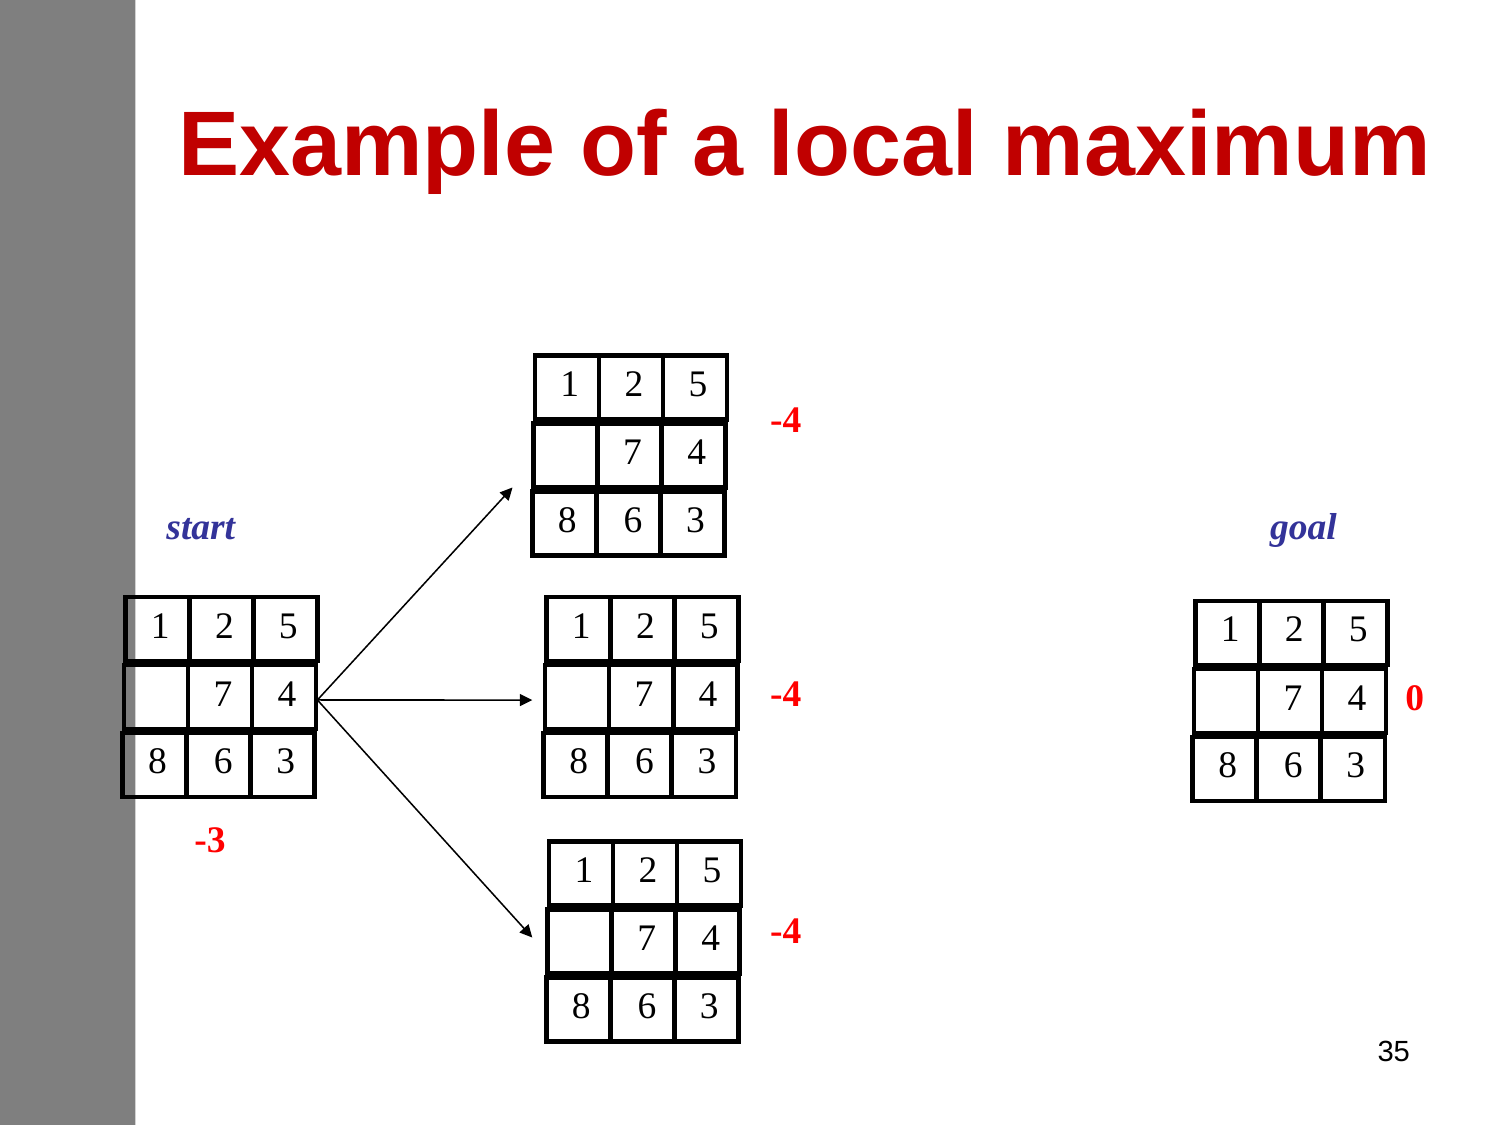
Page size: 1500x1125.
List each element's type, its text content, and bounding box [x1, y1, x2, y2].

text_box 0 [1392, 665, 1440, 725]
title Example of a local maximum [130, 45, 1481, 233]
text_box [546, 837, 742, 1049]
text_box -4 [755, 387, 817, 448]
text_box -4 [755, 661, 817, 722]
text_box -3 [179, 812, 241, 868]
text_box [1192, 596, 1388, 809]
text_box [122, 592, 318, 805]
text_box [322, 693, 533, 707]
text_box start [151, 494, 251, 555]
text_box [543, 592, 739, 805]
text_box [322, 704, 533, 938]
text_box [322, 487, 513, 696]
slide_number 35 [1074, 1024, 1426, 1103]
text_box -4 [755, 898, 817, 959]
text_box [531, 351, 728, 563]
text_box goal [1255, 494, 1352, 555]
